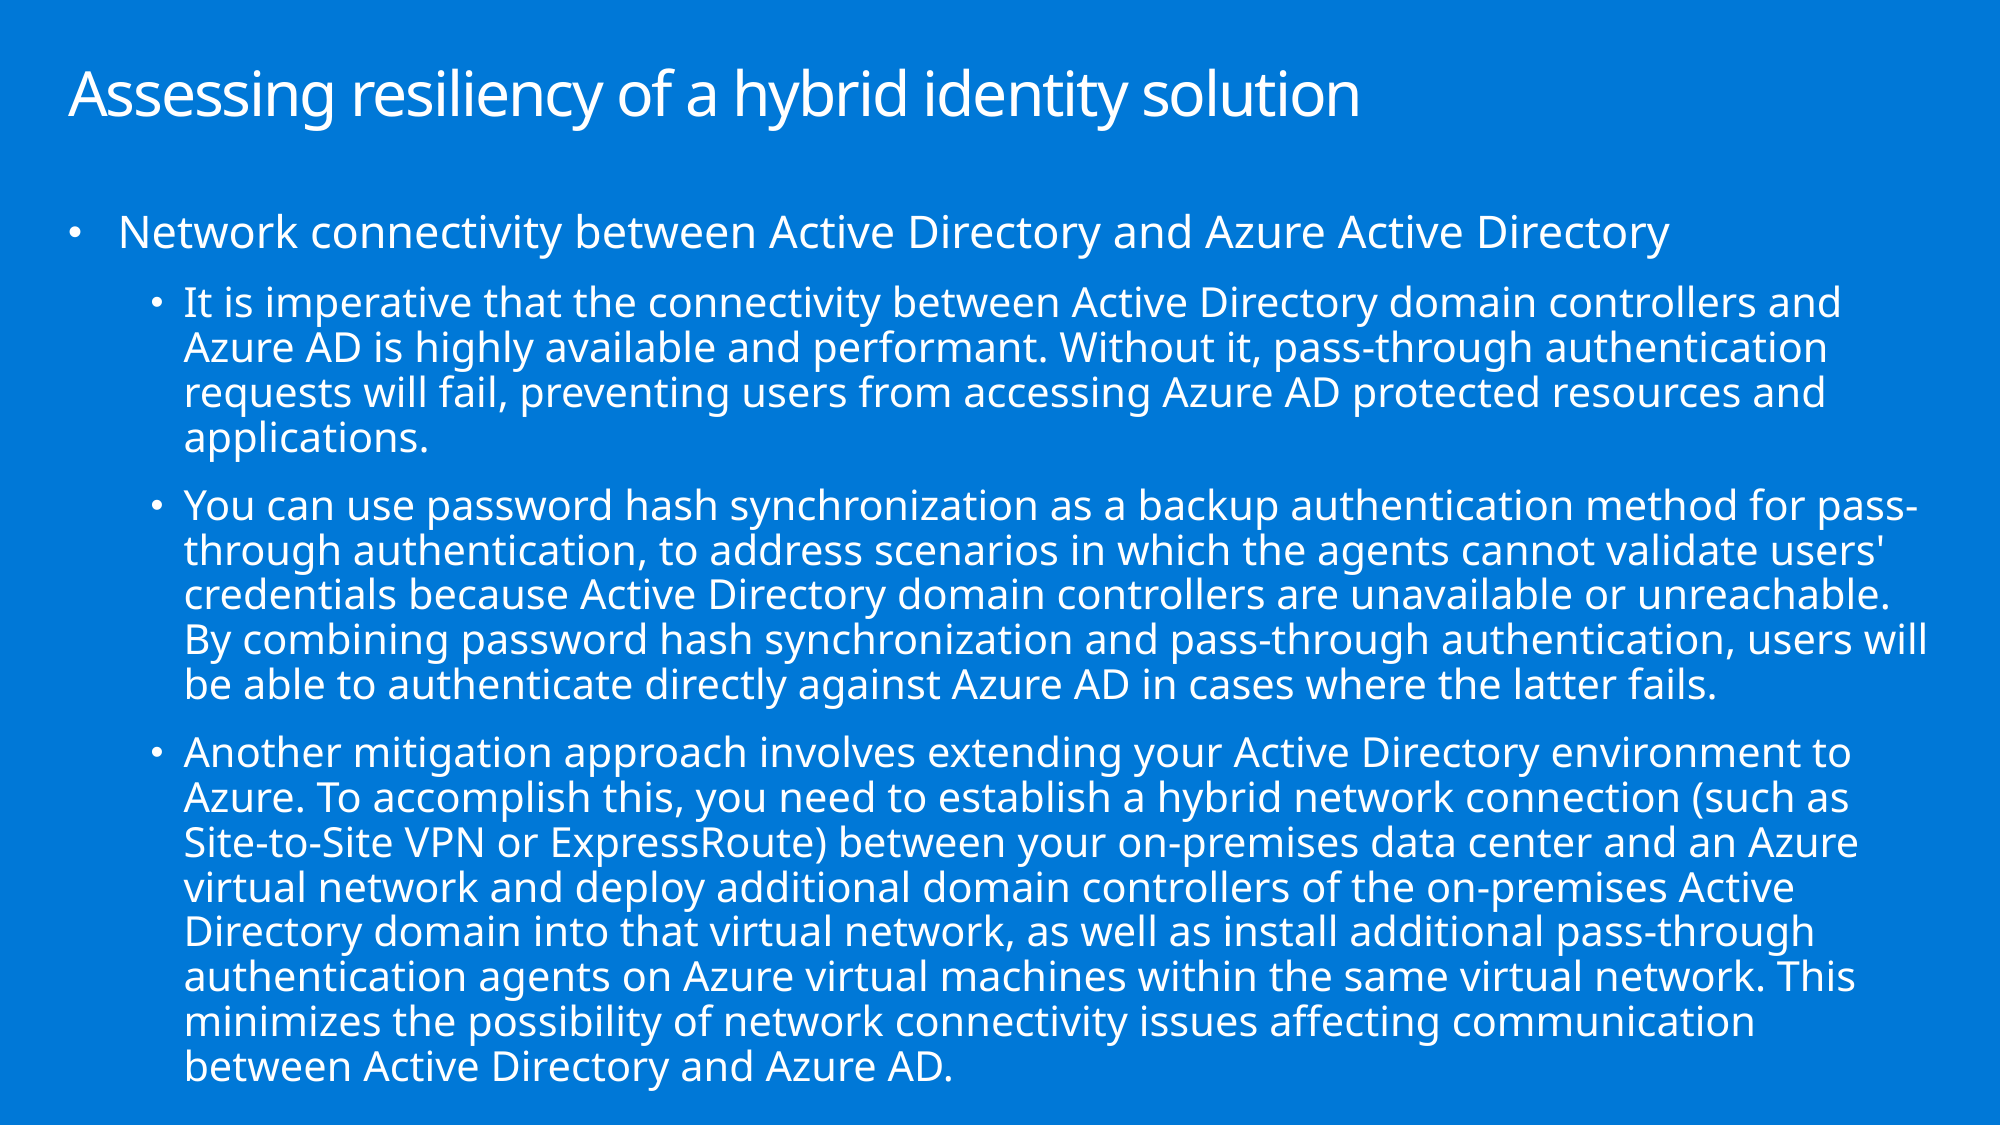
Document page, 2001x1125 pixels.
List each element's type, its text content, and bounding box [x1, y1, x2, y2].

list Network connectivity between Active Directory and Azure Active Directory It is imperative that the connectivity between Active Directory domain controllers and Azure AD is highly available and performant. Without it, pass-through authentication requests will fail, preventing users from accessing Azure AD protected resources and applications. You can use password hash synchronization as a backup authentication method for pass-through authentication, to address scenarios in which the agents cannot validate users' credentials because Active Directory domain controllers are unavailable or unreachable. By combining password hash synchronization and pass-through authentication, users will be able to authenticate directly against Azure AD in cases where the latter fails. Another mitigation approach involves extending your Active Directory environment to Azure. To accomplish this, you need to establish a hybrid network connection (such as Site-to-Site VPN or ExpressRoute) between your on-premises data center and an Azure virtual network and deploy additional domain controllers of the on-premises Active Directory domain into that virtual network, as well as install additional pass-through authentication agents on Azure virtual machines within the same virtual network. This minimizes the possibility of network connectivity issues affecting communication between Active Directory and Azure AD. [44, 196, 1956, 1125]
title Assessing resiliency of a hybrid identity solution [44, 47, 1957, 196]
